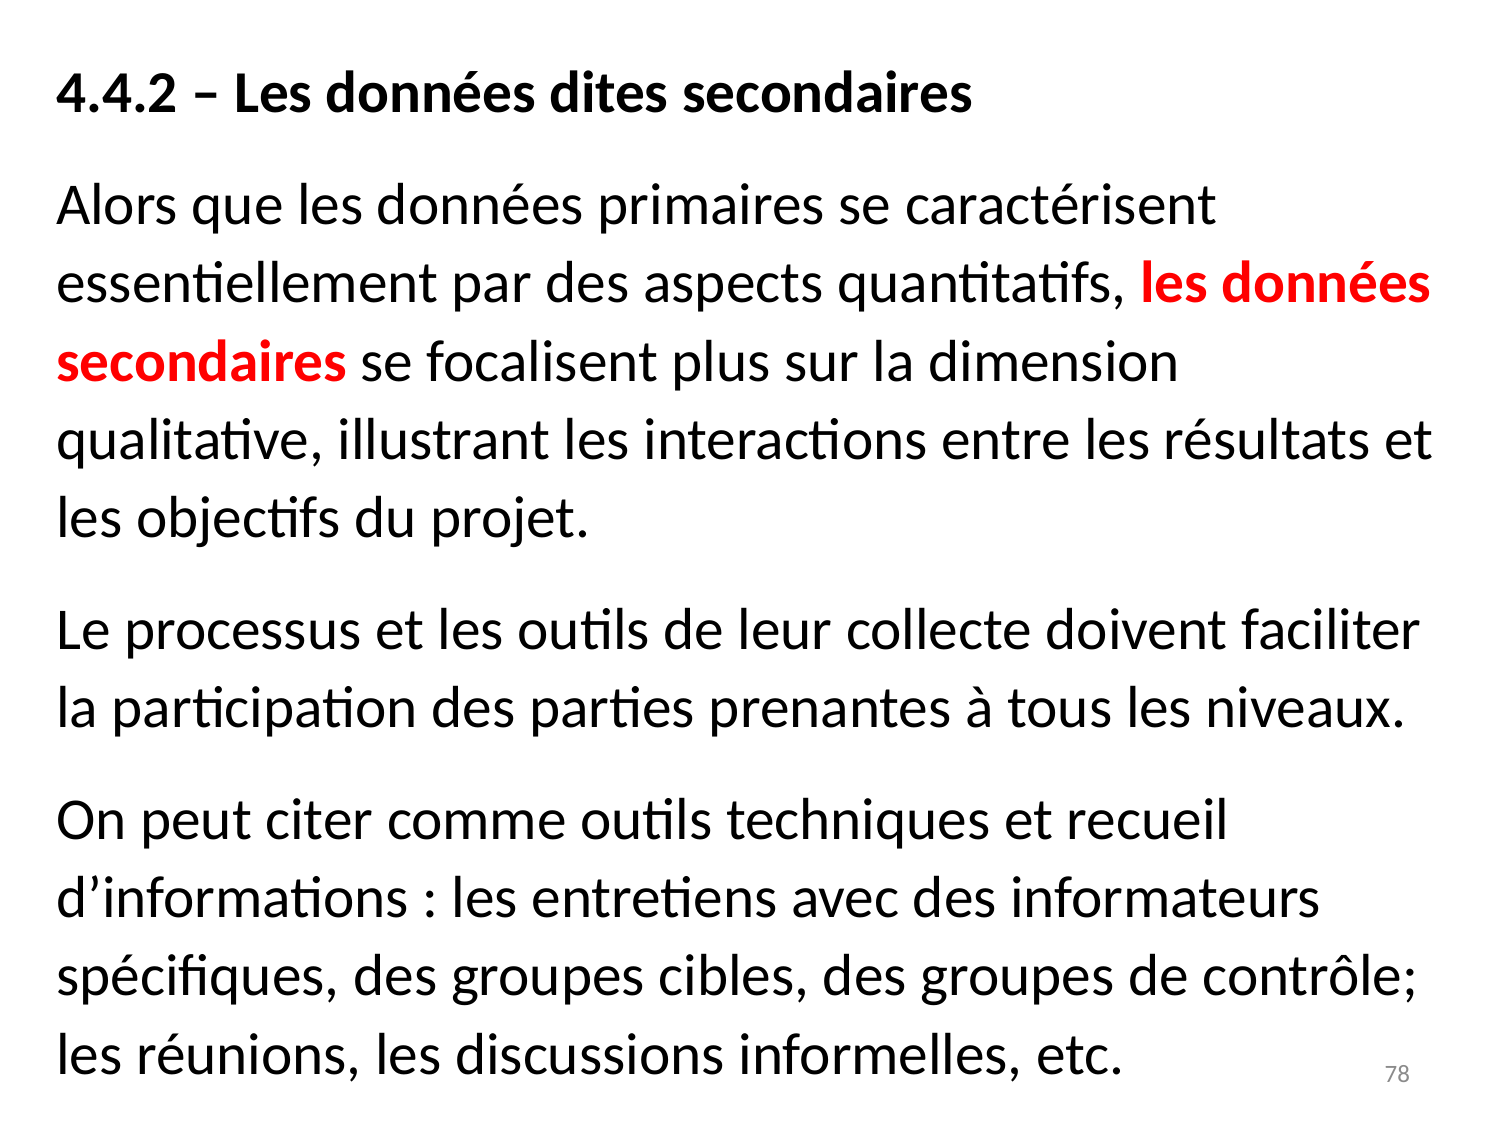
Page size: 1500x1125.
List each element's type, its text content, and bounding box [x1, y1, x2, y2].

slide_number 78 [1074, 1042, 1425, 1103]
list 4.4.2 – Les données dites secondaires Alors que les données primaires se caractérisent essentiellement par des aspects quantitatifs, les données secondaires se focalisent plus sur la dimension qualitative, illustrant les interactions entre les résultats et les objectifs du projet. Le processus et les outils de leur collecte doivent faciliter la participation des parties prenantes à tous les niveaux. On peut citer comme outils techniques et recueil d’informations : les entretiens avec des informateurs spécifiques, des groupes cibles, des groupes de contrôle; les réunions, les discussions informelles, etc. [41, 38, 1471, 1114]
